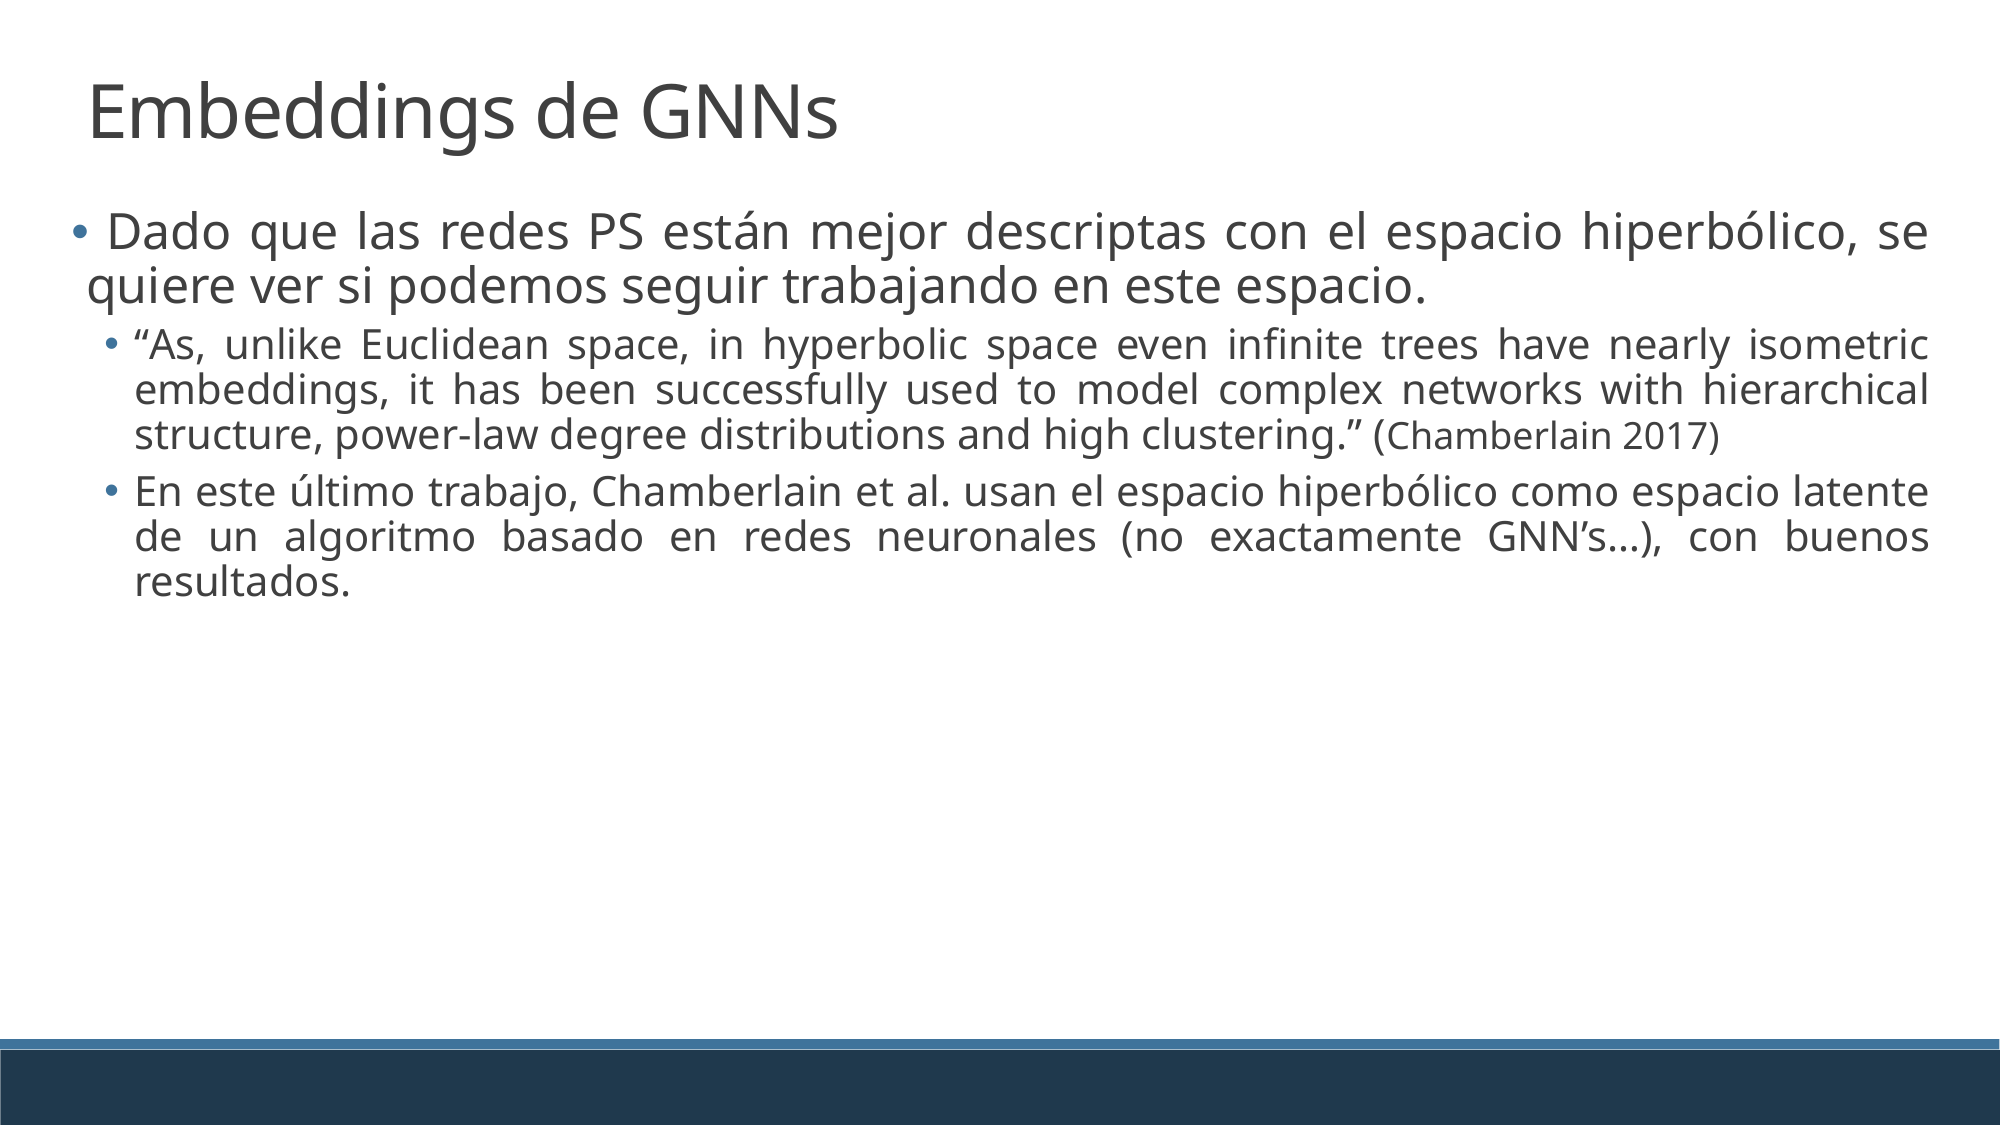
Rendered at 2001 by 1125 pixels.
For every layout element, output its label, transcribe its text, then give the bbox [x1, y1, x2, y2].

text_box Embeddings de GNNs [71, 70, 1767, 168]
text_box Dado que las redes PS están mejor descriptas con el espacio hiperbólico, se quiere ver si podemos seguir trabajando en este espacio. “As, unlike Euclidean space, in hyperbolic space even infinite trees have nearly isometric embeddings, it has been successfully used to model complex networks with hierarchical structure, power-law degree distributions and high clustering.” (Chamberlain 2017) En este último trabajo, Chamberlain et al. usan el espacio hiperbólico como espacio latente de un algoritmo basado en redes neuronales (no exactamente GNN’s…), con buenos resultados. [71, 199, 1931, 919]
